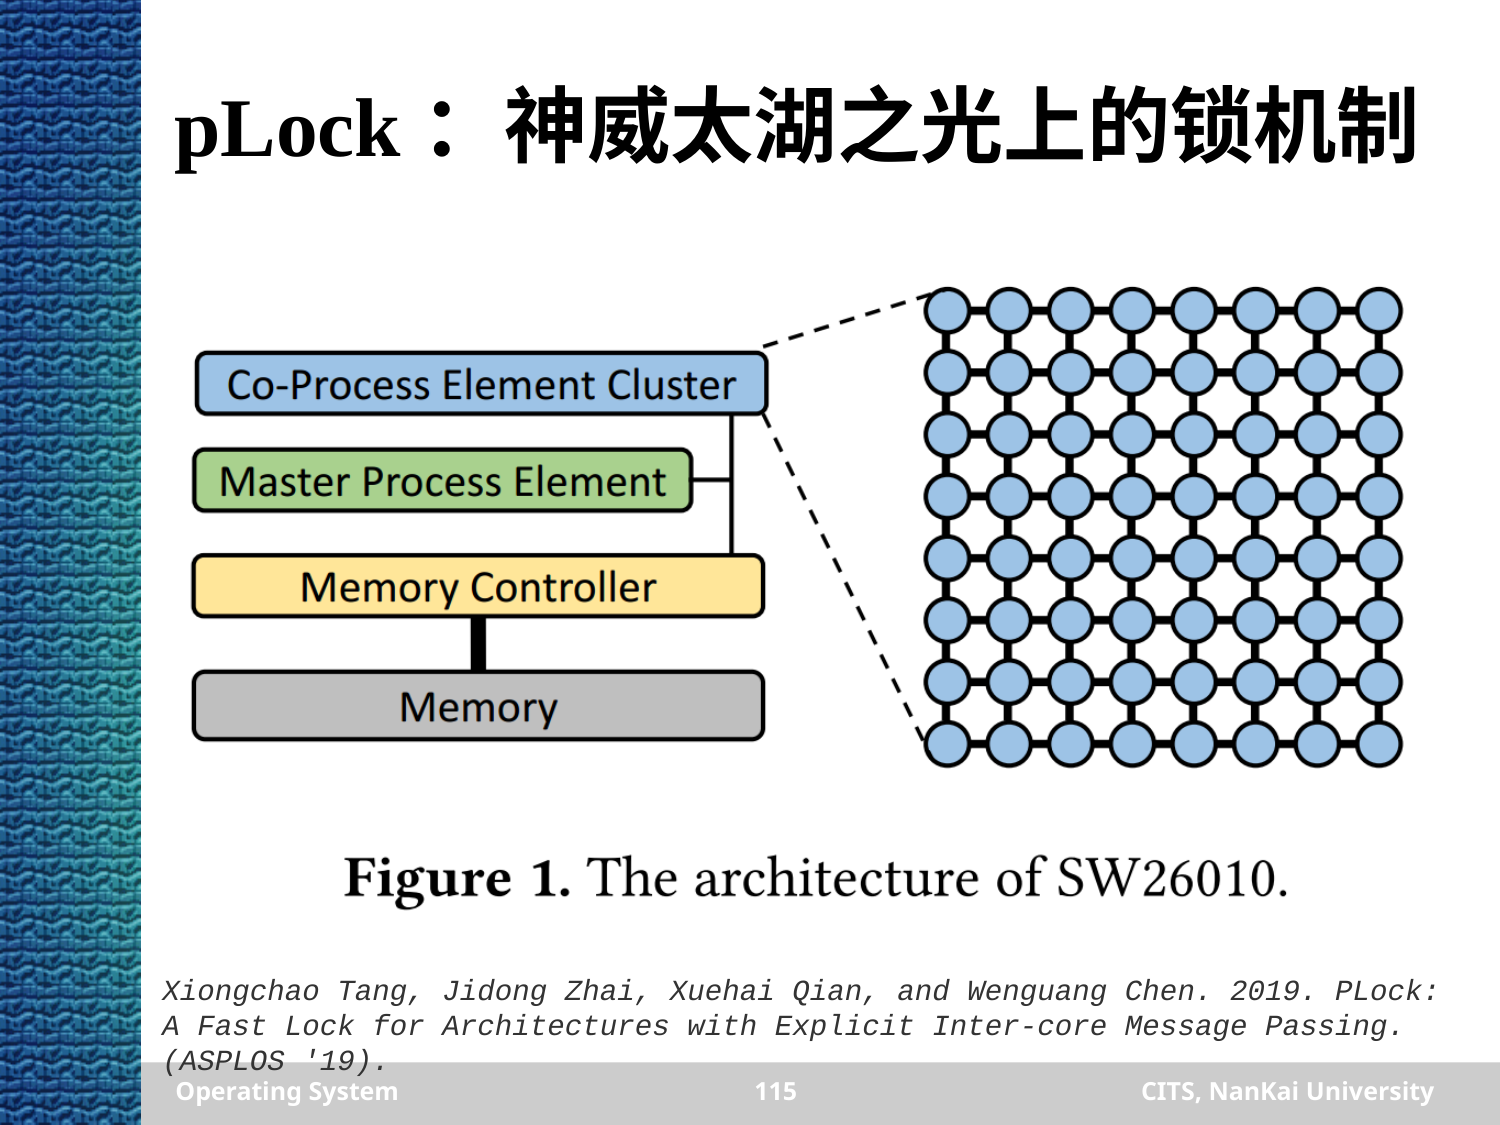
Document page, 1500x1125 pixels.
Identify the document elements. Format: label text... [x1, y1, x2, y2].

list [150, 243, 1474, 948]
text_box Xiongchao Tang, Jidong Zhai, Xuehai Qian, and Wenguang Chen. 2019. PLock: A Fast Lock for Architectures with Explicit Inter-core Message Passing. (ASPLOS '19). [147, 964, 1470, 1084]
title pLock：神威太湖之光上的锁机制 [159, 50, 1436, 197]
slide_number Operating System [160, 1084, 574, 1118]
footer CITS, NanKai University [974, 1084, 1451, 1118]
picture [0, 0, 141, 1125]
slide_number 115 [600, 1084, 951, 1118]
